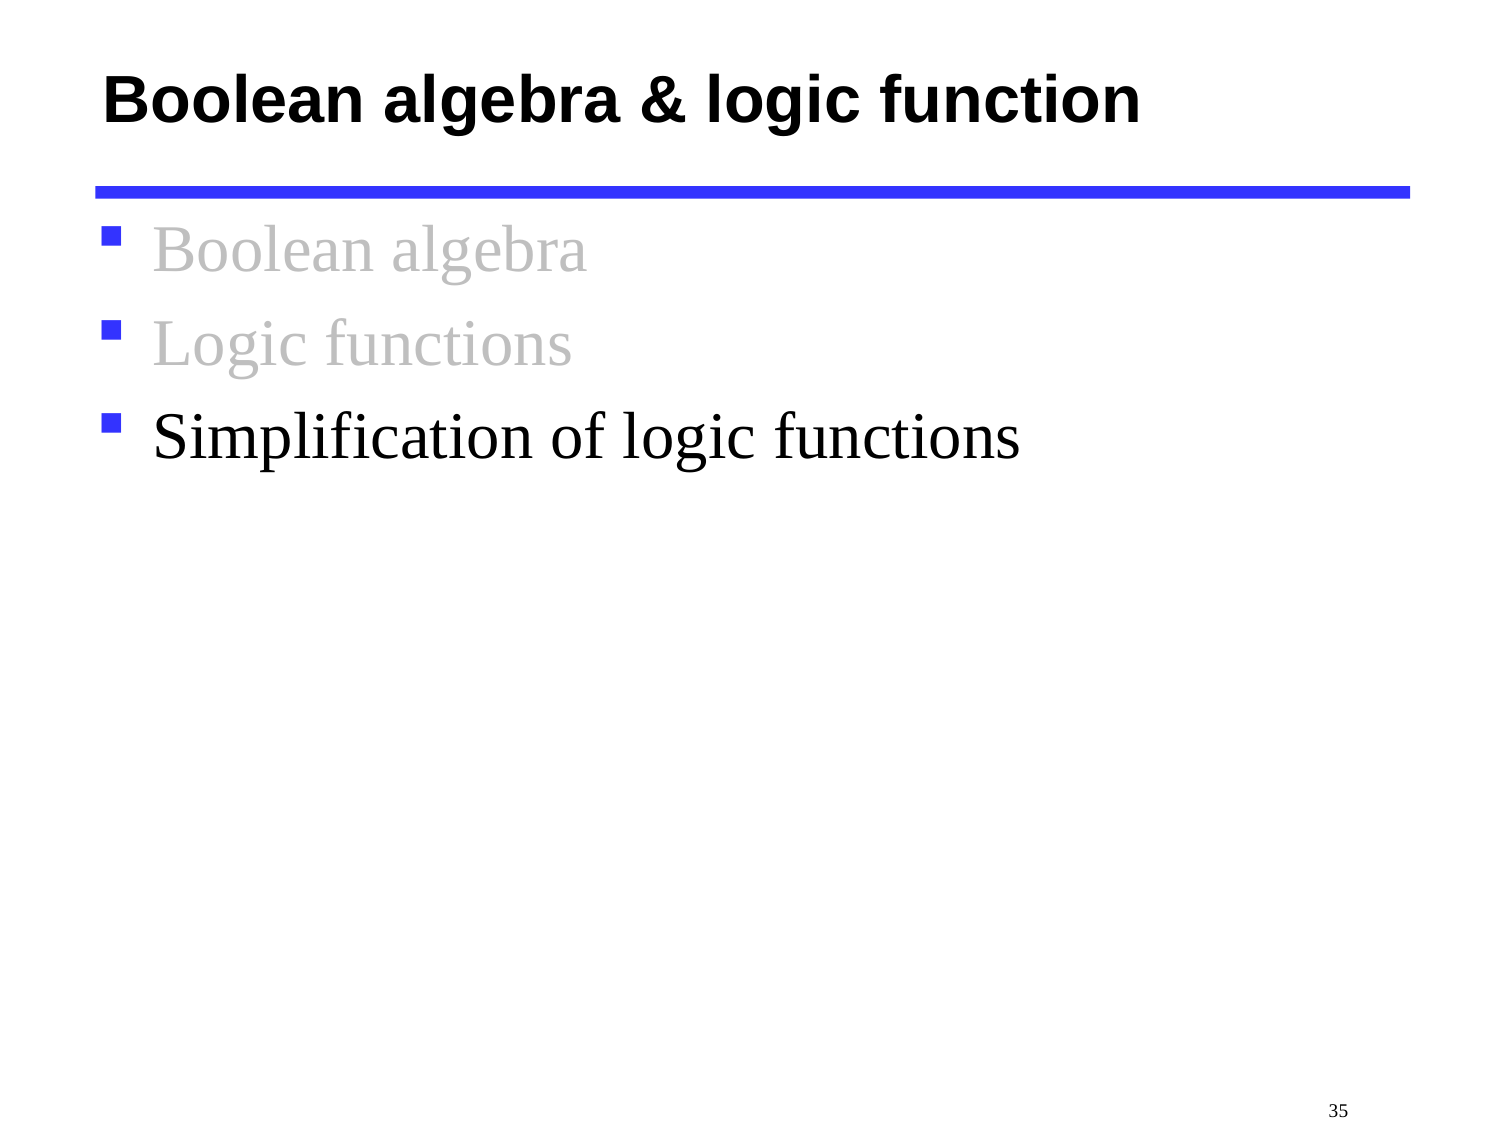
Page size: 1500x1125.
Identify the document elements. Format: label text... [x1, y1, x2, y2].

title Boolean algebra & logic function [87, 11, 1363, 180]
list Boolean algebra Logic functions Simplification of logic functions [81, 197, 1436, 1069]
slide_number 35 [1185, 1068, 1500, 1125]
